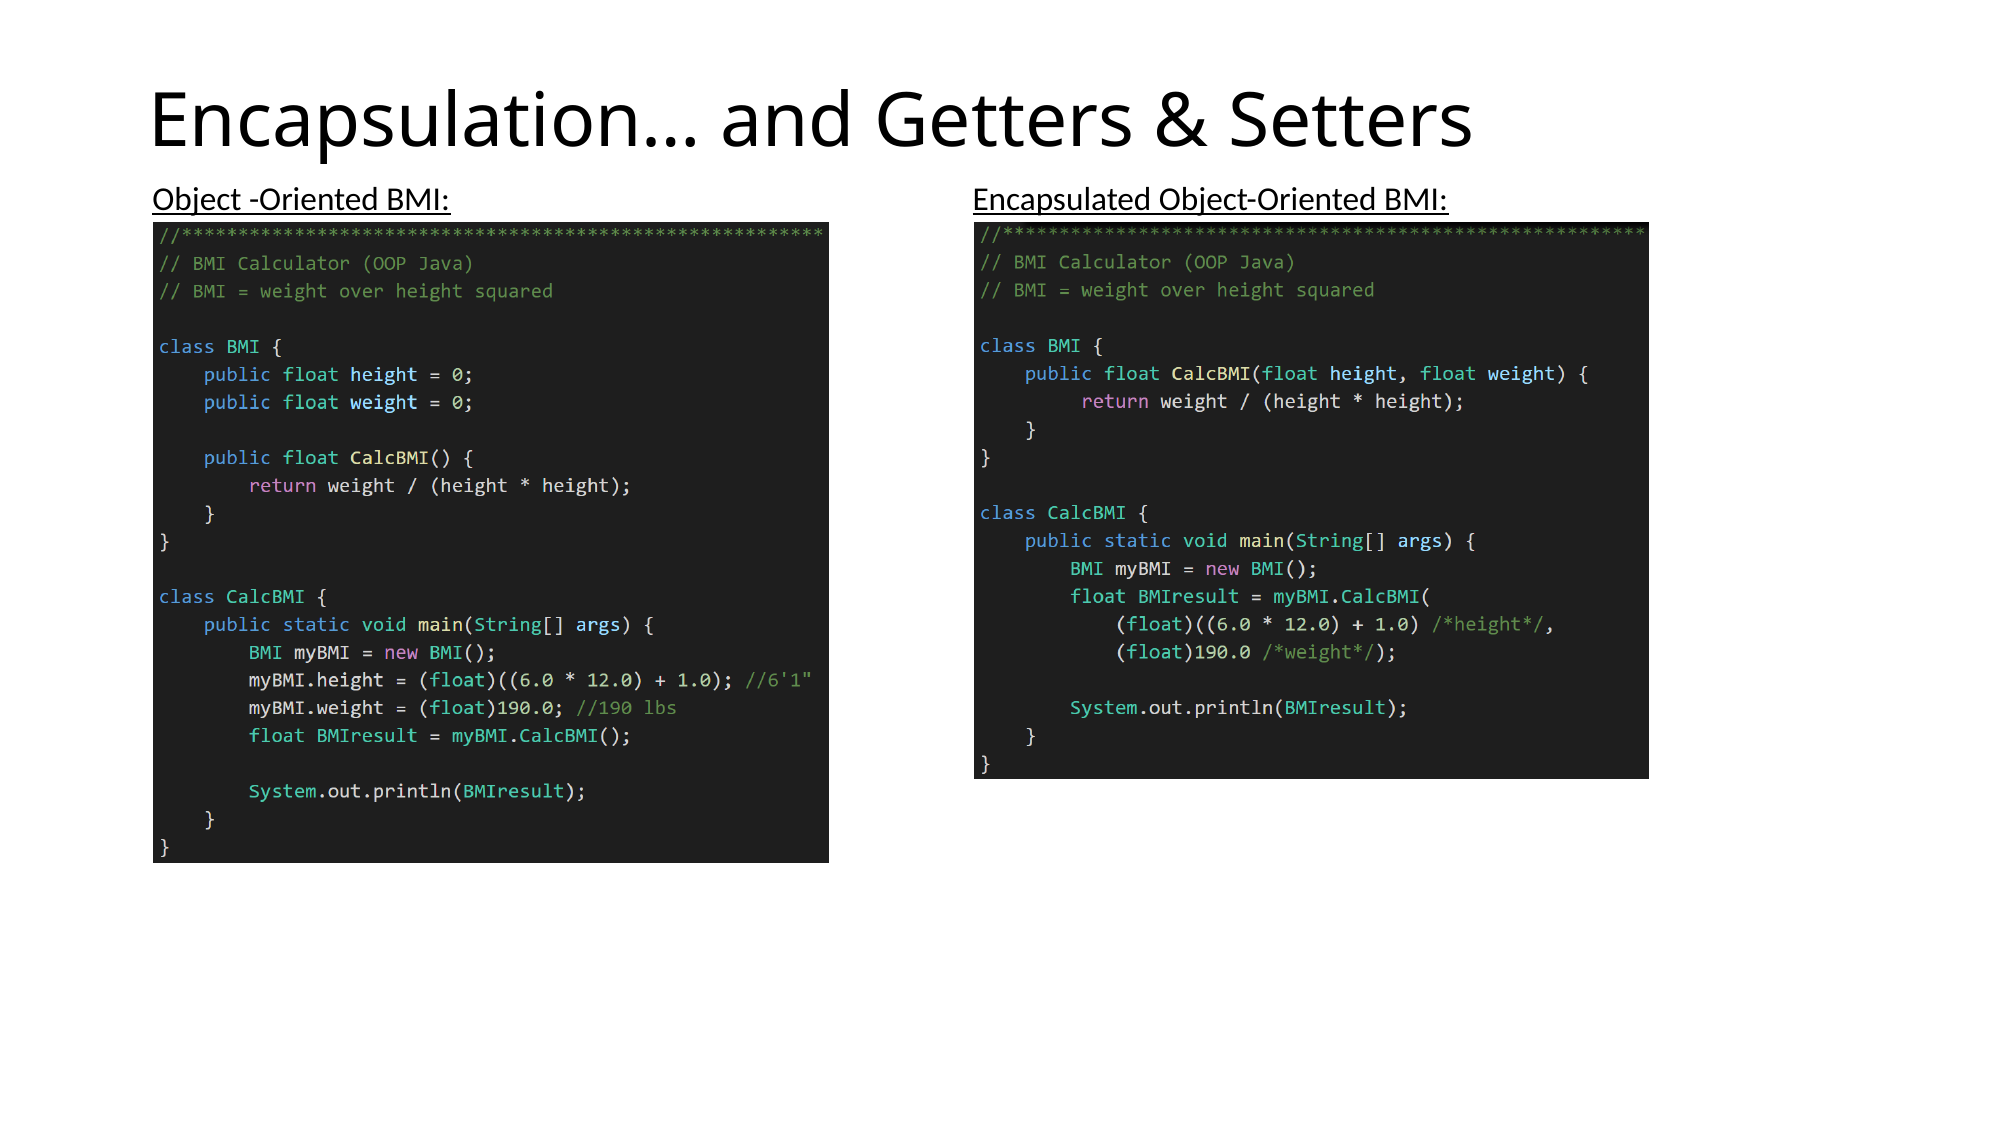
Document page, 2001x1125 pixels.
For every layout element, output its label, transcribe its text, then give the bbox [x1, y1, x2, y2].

picture [152, 222, 829, 863]
text_box Encapsulated Object-Oriented BMI: [957, 174, 1637, 253]
picture [973, 222, 1649, 780]
title Encapsulation… and Getters & Setters [133, 59, 1859, 185]
text_box Object -Oriented BMI: [137, 185, 817, 240]
